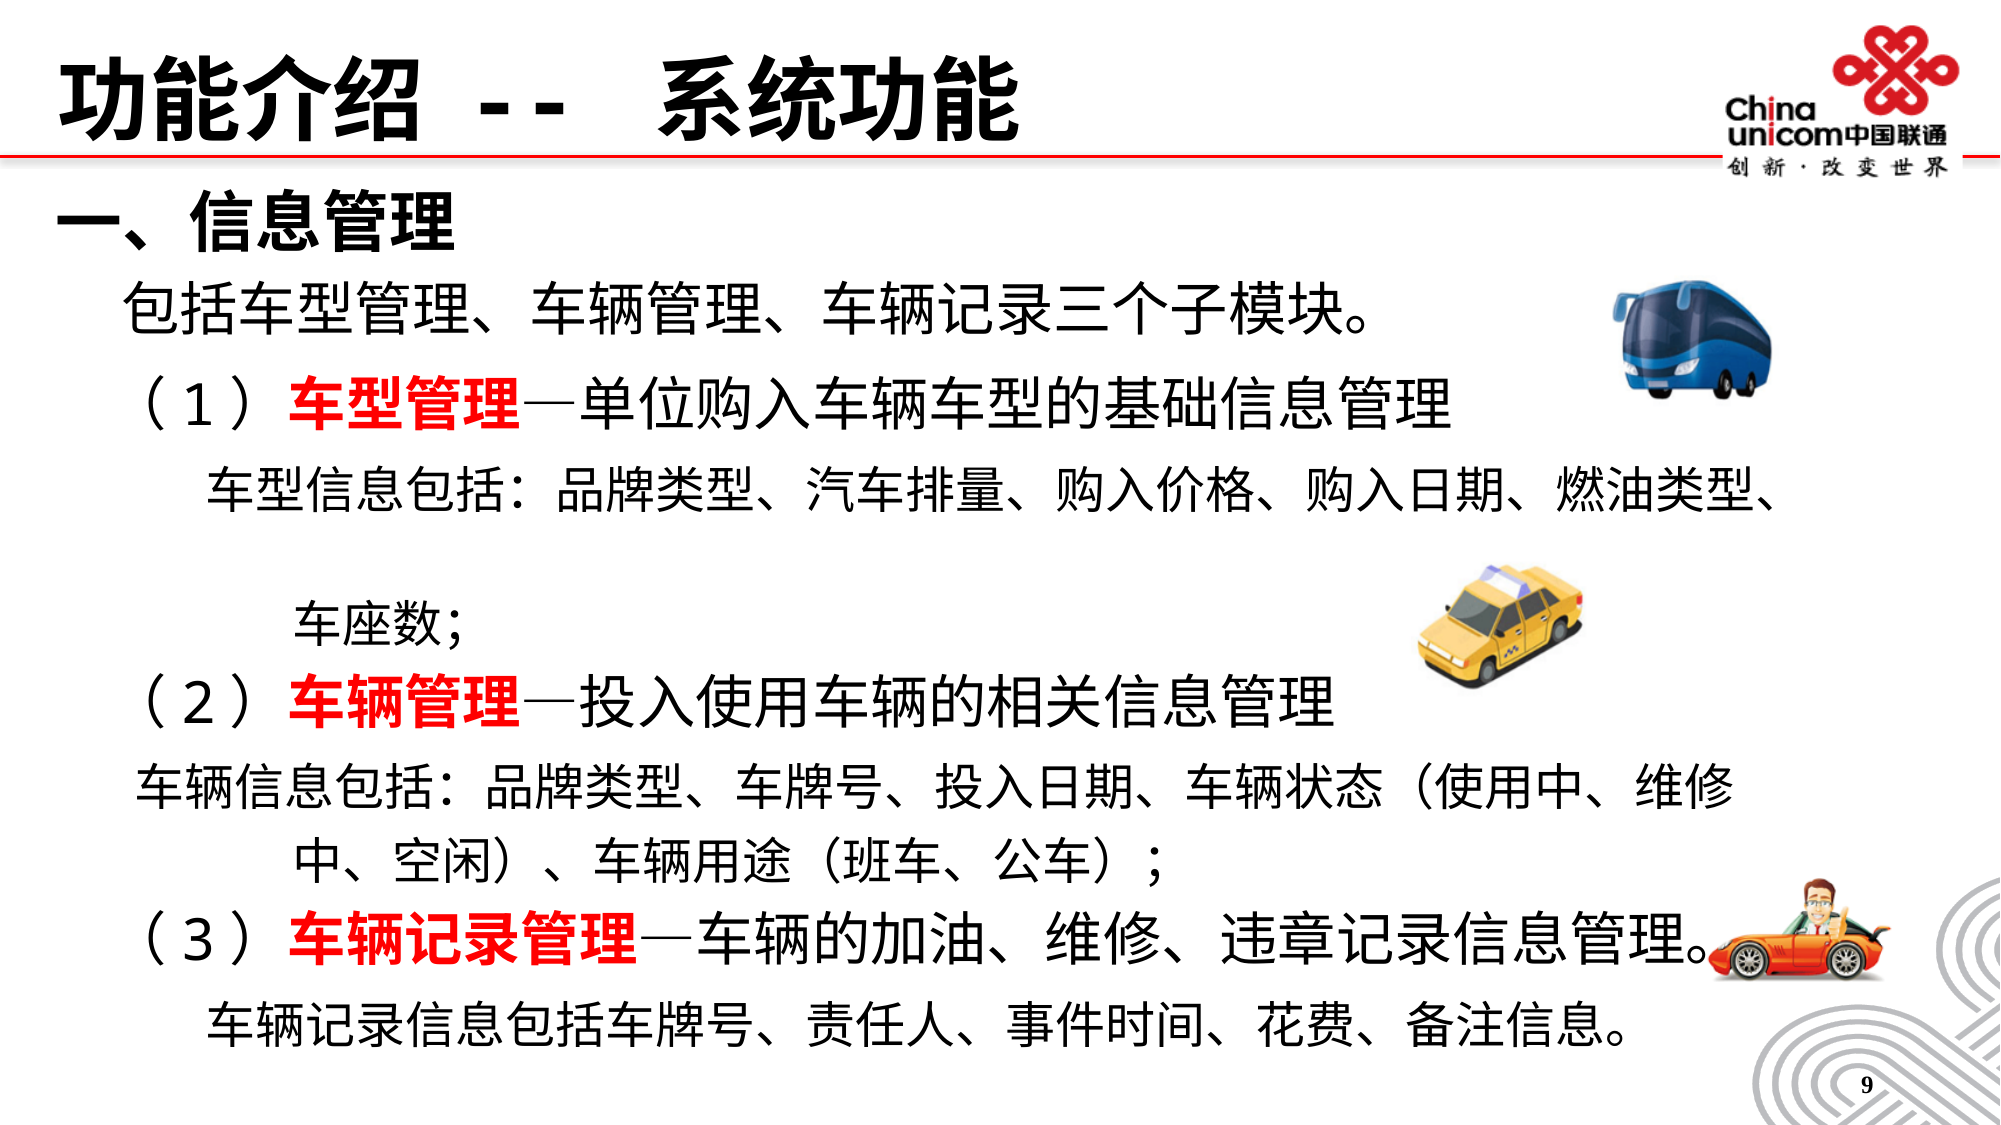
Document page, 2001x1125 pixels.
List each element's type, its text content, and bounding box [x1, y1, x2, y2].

picture [1673, 843, 2000, 1125]
picture [1722, 19, 1963, 184]
picture [1389, 523, 1610, 701]
picture [1566, 266, 1803, 414]
text_box 一、信息管理 包括车型管理、车辆管理、车辆记录三个子模块。 （1）车型管理—单位购入车辆车型的基础信息管理 车型信息包括：品牌类型、汽车排量、购入价格、购入日期、燃油类型、 车座数； （2）车辆管理—投入使用车辆的相关信息管理 车辆信息包括：品牌类型、车牌号、投入日期、车辆状态（使用中、维修 中、空闲）、车辆用途（班车、公车）； （3）车辆记录管理—车辆的加油、维修、违章记录信息管理。 车辆记录信息包括车牌号、责任人、事件时间、花费、备注信息。 [40, 172, 1827, 1063]
slide_number 8 [1796, 1053, 1889, 1114]
text_box 功能介绍 -- 系统功能 [43, 34, 1166, 160]
